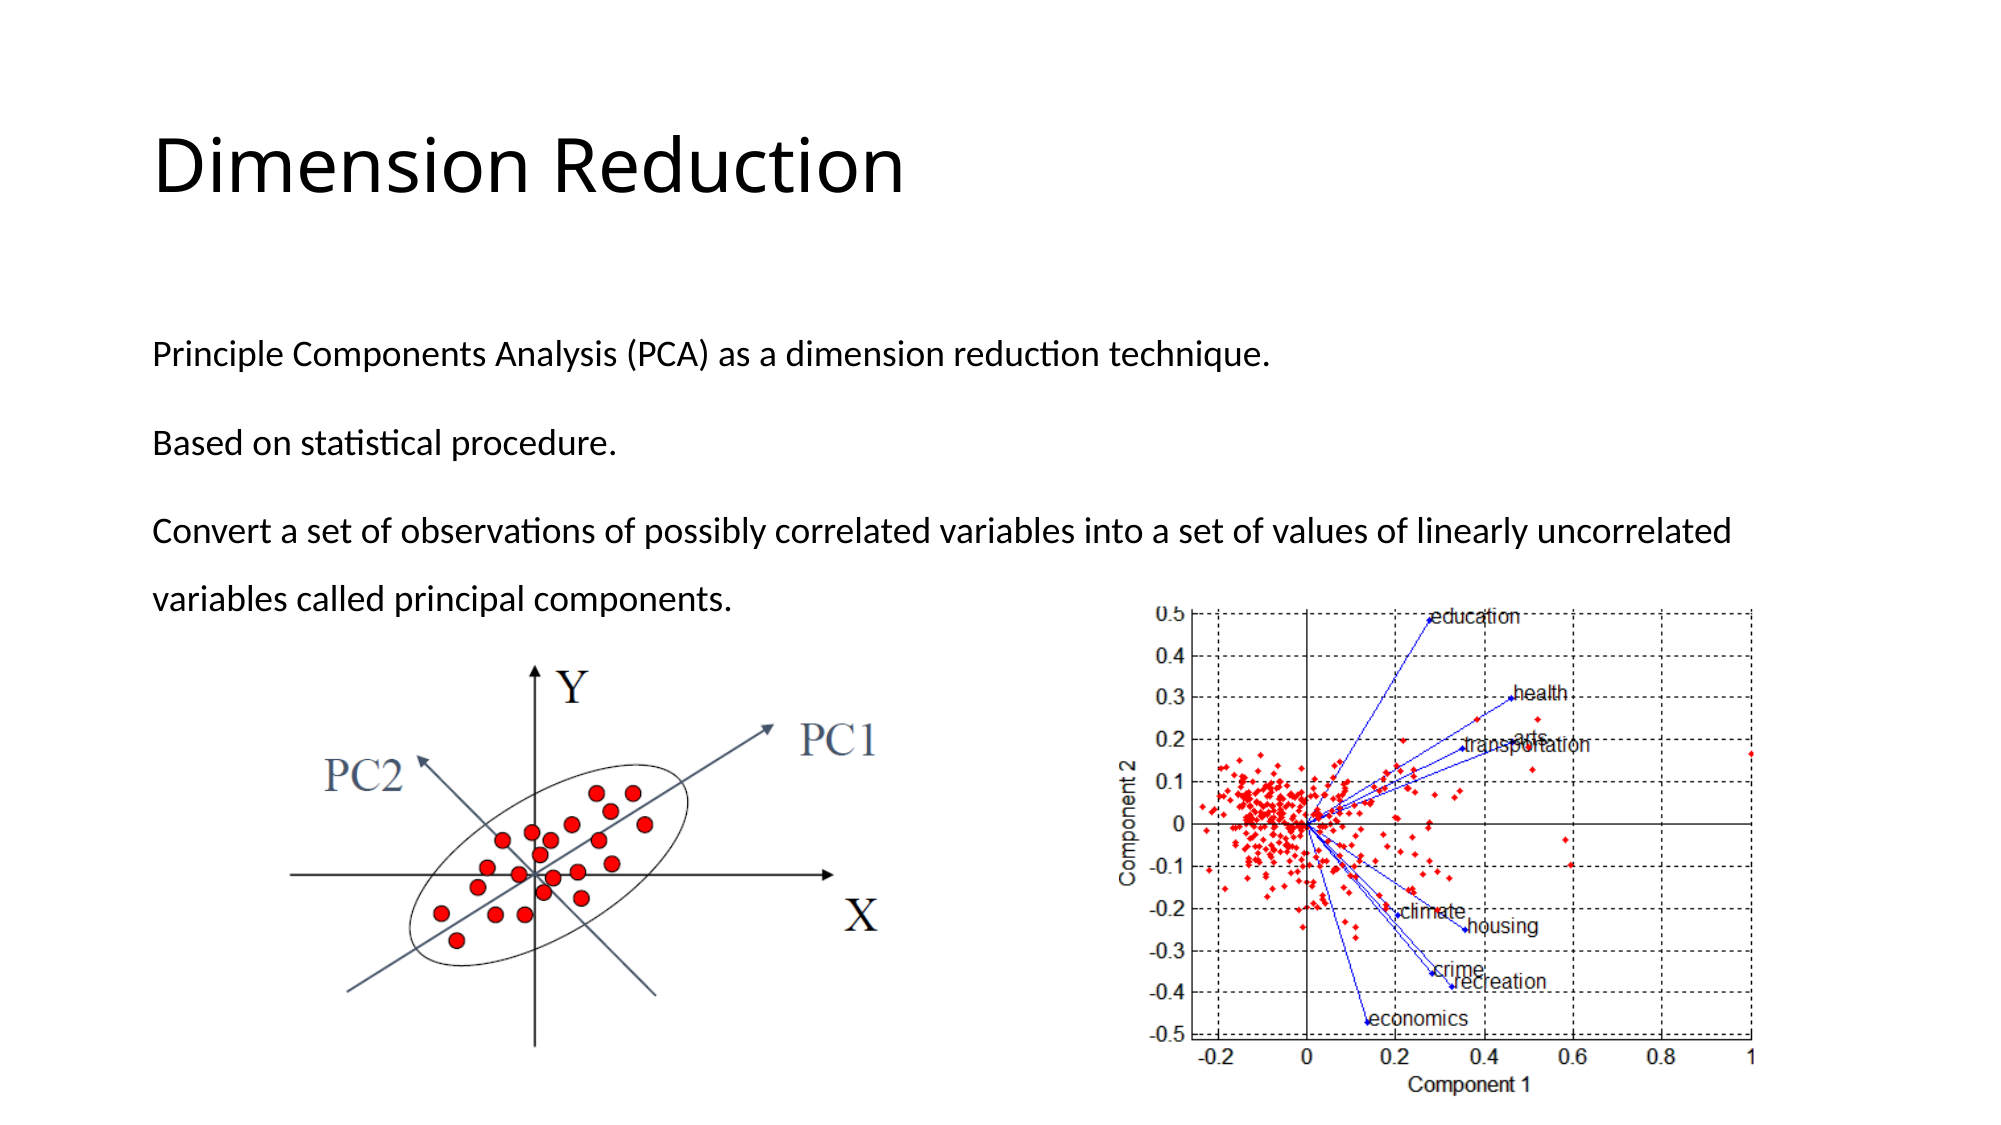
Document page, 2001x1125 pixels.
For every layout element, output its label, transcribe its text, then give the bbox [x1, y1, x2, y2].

picture [279, 617, 921, 1082]
picture [1119, 596, 1779, 1103]
title Dimension Reduction [137, 59, 1863, 278]
list Principle Components Analysis (PCA) as a dimension reduction technique. Based on statistical procedure. Convert a set of observations of possibly correlated variables into a set of values of linearly uncorrelated variables called principal components. [137, 299, 1863, 1014]
